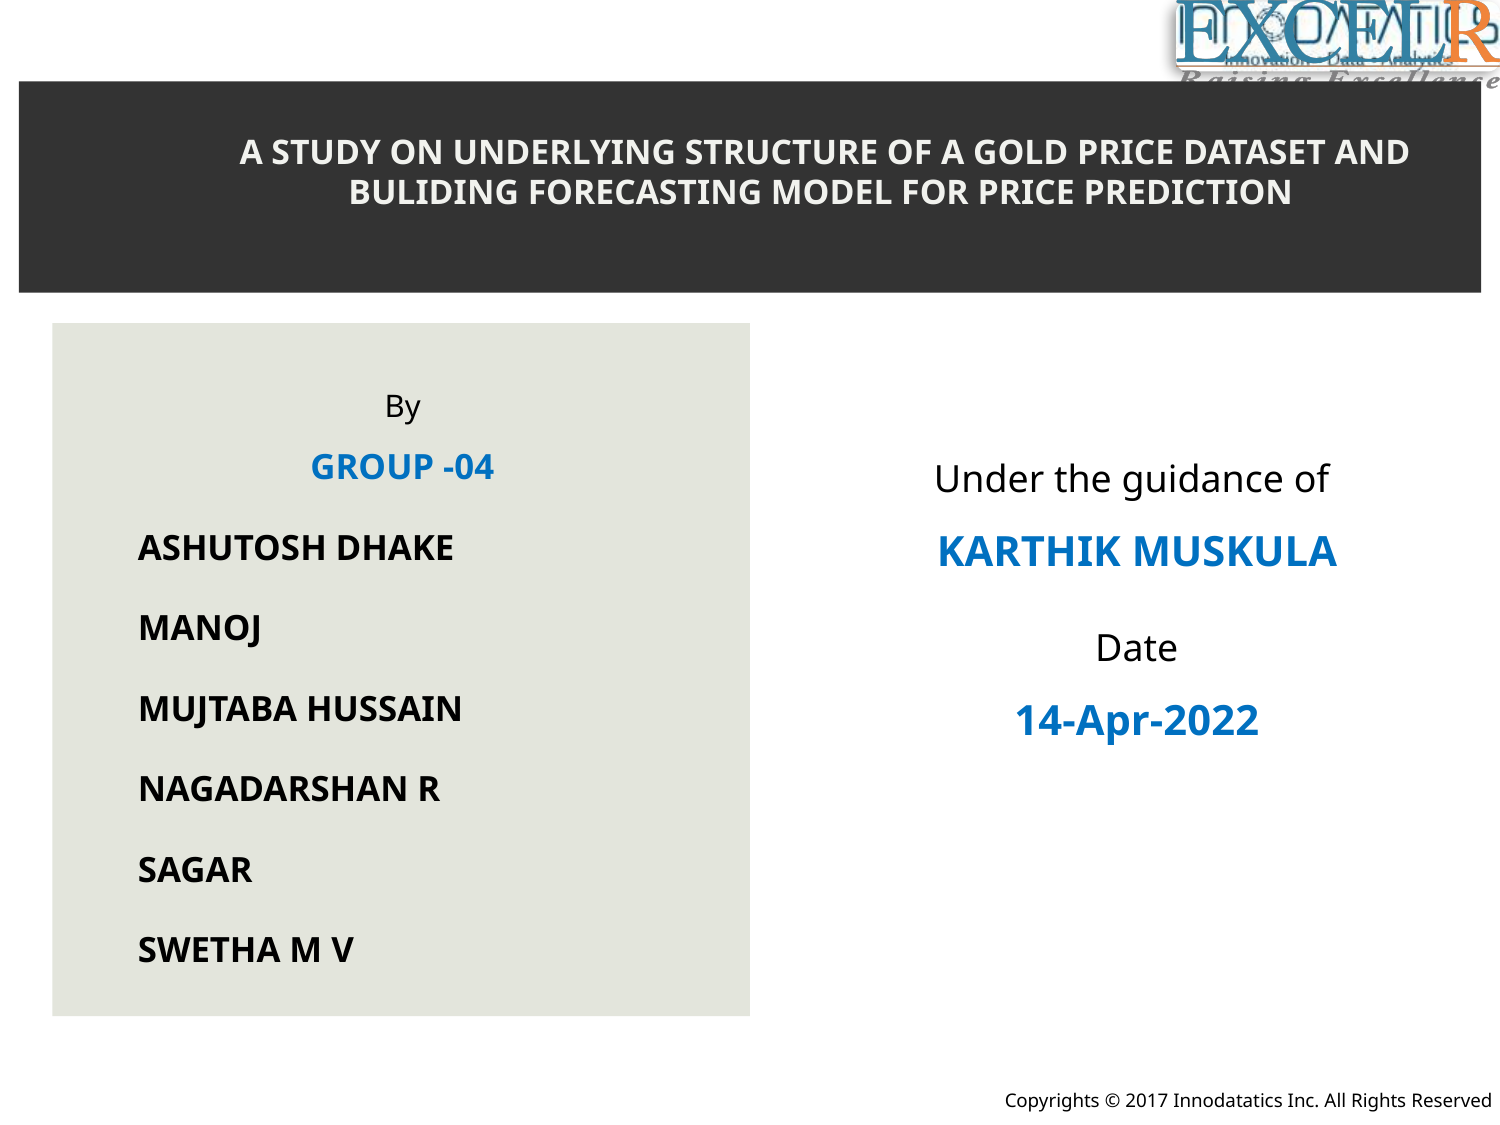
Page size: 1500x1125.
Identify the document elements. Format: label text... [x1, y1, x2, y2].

title A STUDY ON UNDERLYING STRUCTURE OF A GOLD PRICE DATASET AND BULIDING FORECASTING MODEL FOR PRICE PREDICTION [18, 81, 1482, 293]
picture [1175, 0, 1500, 96]
list By GROUP -04 ASHUTOSH DHAKE MANOJ MUJTABA HUSSAIN NAGADARSHAN R SAGAR SWETHA M V [52, 323, 750, 1017]
list Under the guidance of KARTHIK MUSKULA Date 14-Apr-2022 [844, 425, 1430, 1030]
